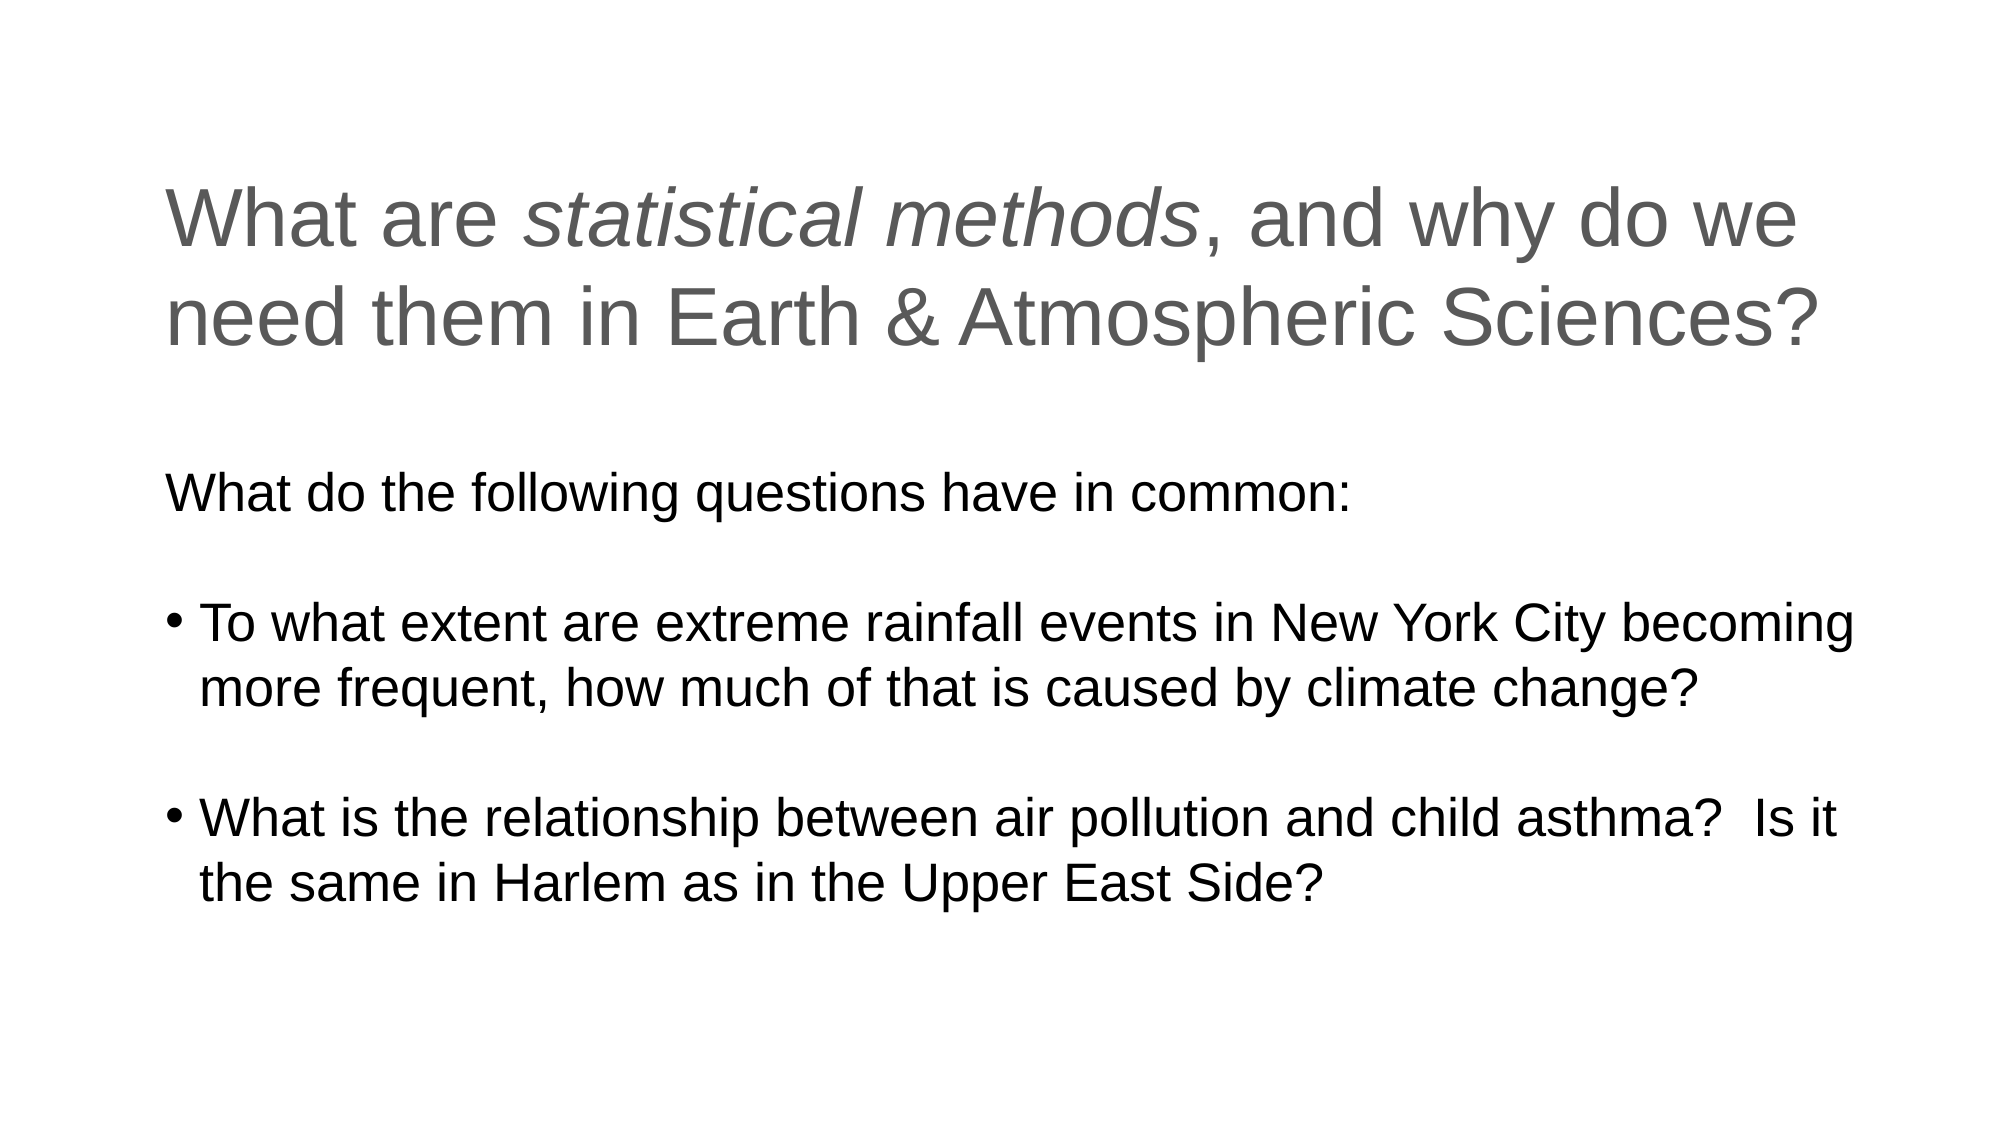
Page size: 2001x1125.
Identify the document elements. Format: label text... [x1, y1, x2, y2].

list What do the following questions have in common: To what extent are extreme rainfall events in New York City becoming more frequent, how much of that is caused by climate change? What is the relationship between air pollution and child asthma? Is it the same in Harlem as in the Upper East Side? [150, 450, 1875, 975]
title What are statistical methods, and why do we need them in Earth & Atmospheric Sciences? [150, 149, 1875, 375]
